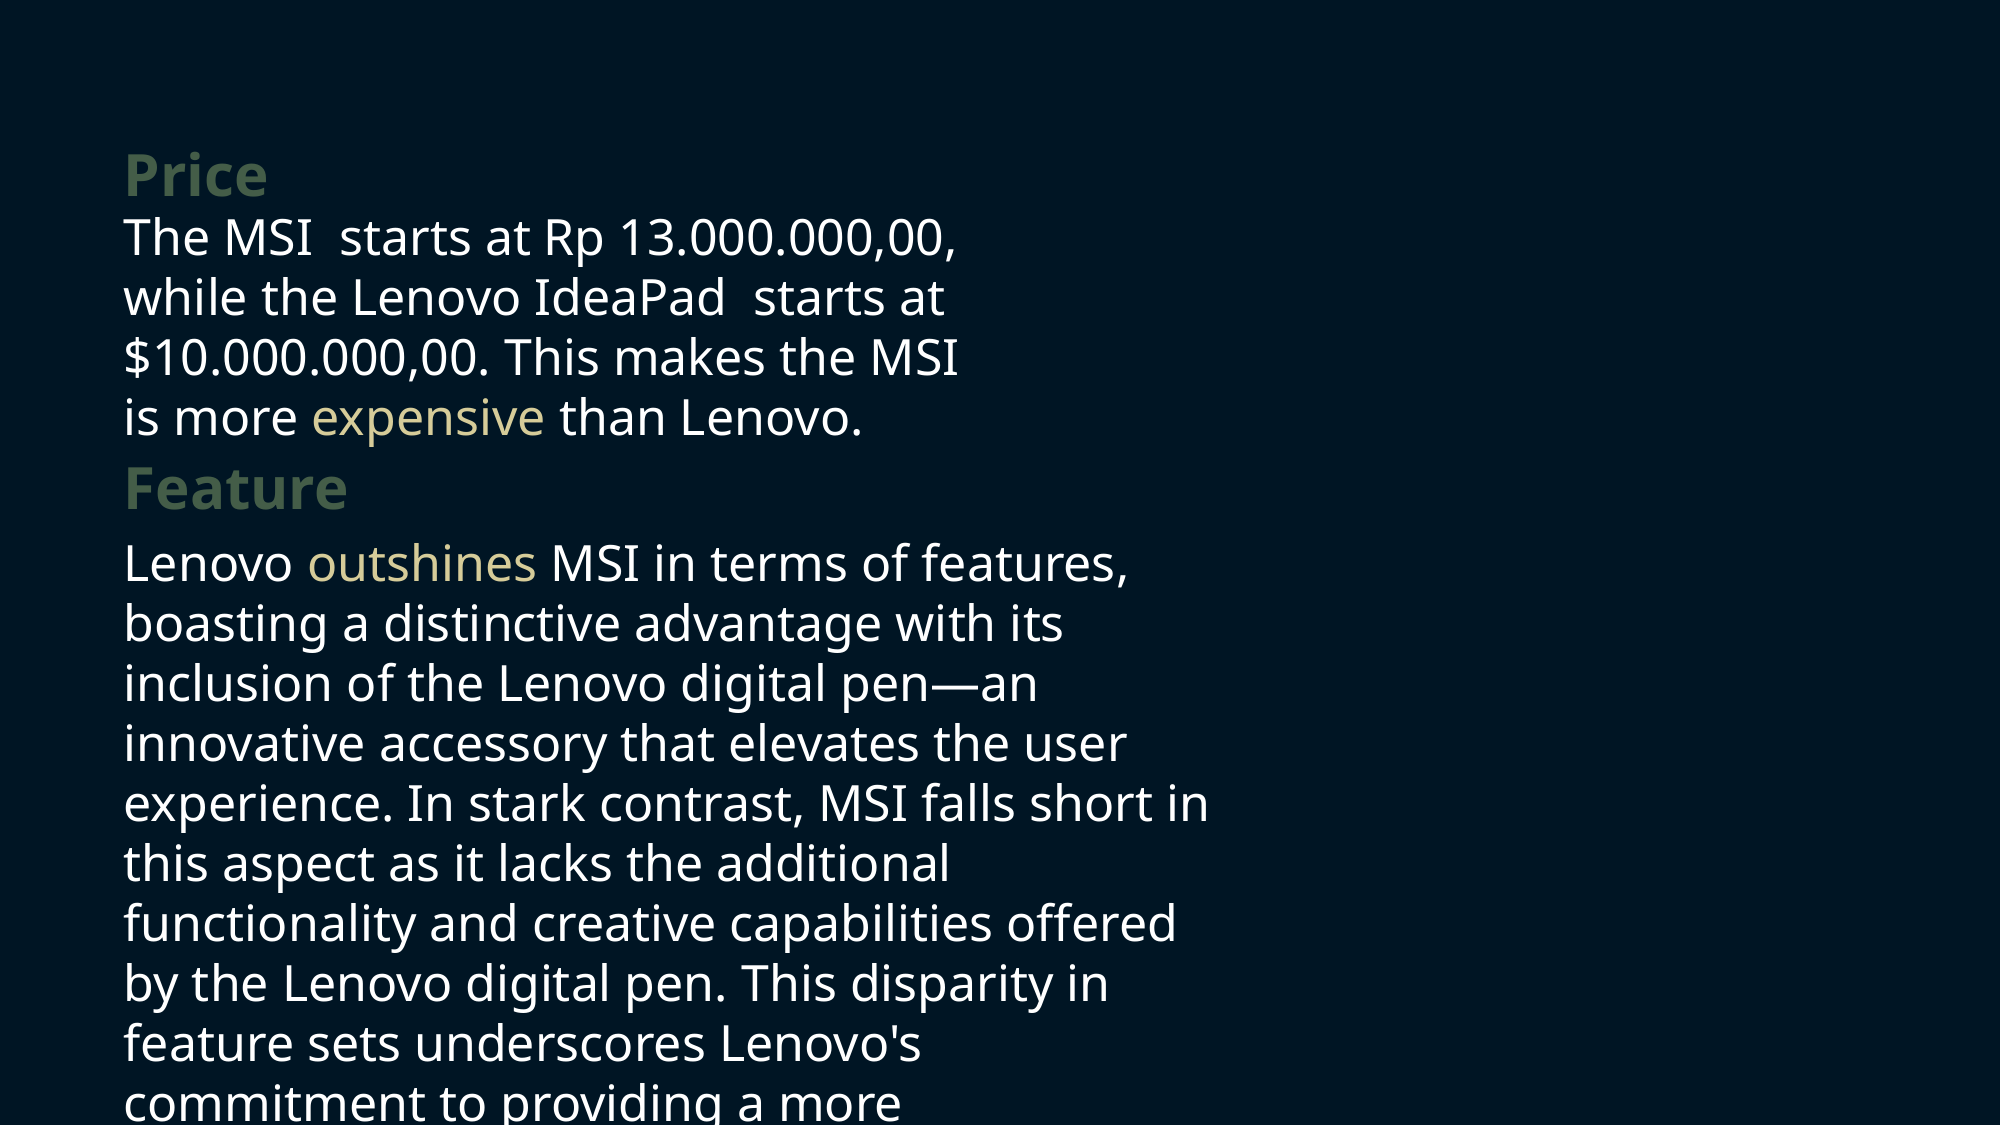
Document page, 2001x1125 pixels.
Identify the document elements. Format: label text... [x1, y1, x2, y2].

text_box Feature [109, 454, 493, 529]
text_box Price [109, 130, 493, 216]
text_box Lenovo outshines MSI in terms of features, boasting a distinctive advantage with its inclusion of the Lenovo digital pen—an innovative accessory that elevates the user experience. In stark contrast, MSI falls short in this aspect as it lacks the additional functionality and creative capabilities offered by the Lenovo digital pen. This disparity in feature sets underscores Lenovo's commitment to providing a more comprehensive and versatile computing experience compared to MSI. [109, 523, 1246, 1125]
text_box The MSI starts at Rp 13.000.000,00, while the Lenovo IdeaPad starts at $10.000.000,00. This makes the MSI is more expensive than Lenovo. [109, 198, 1000, 454]
